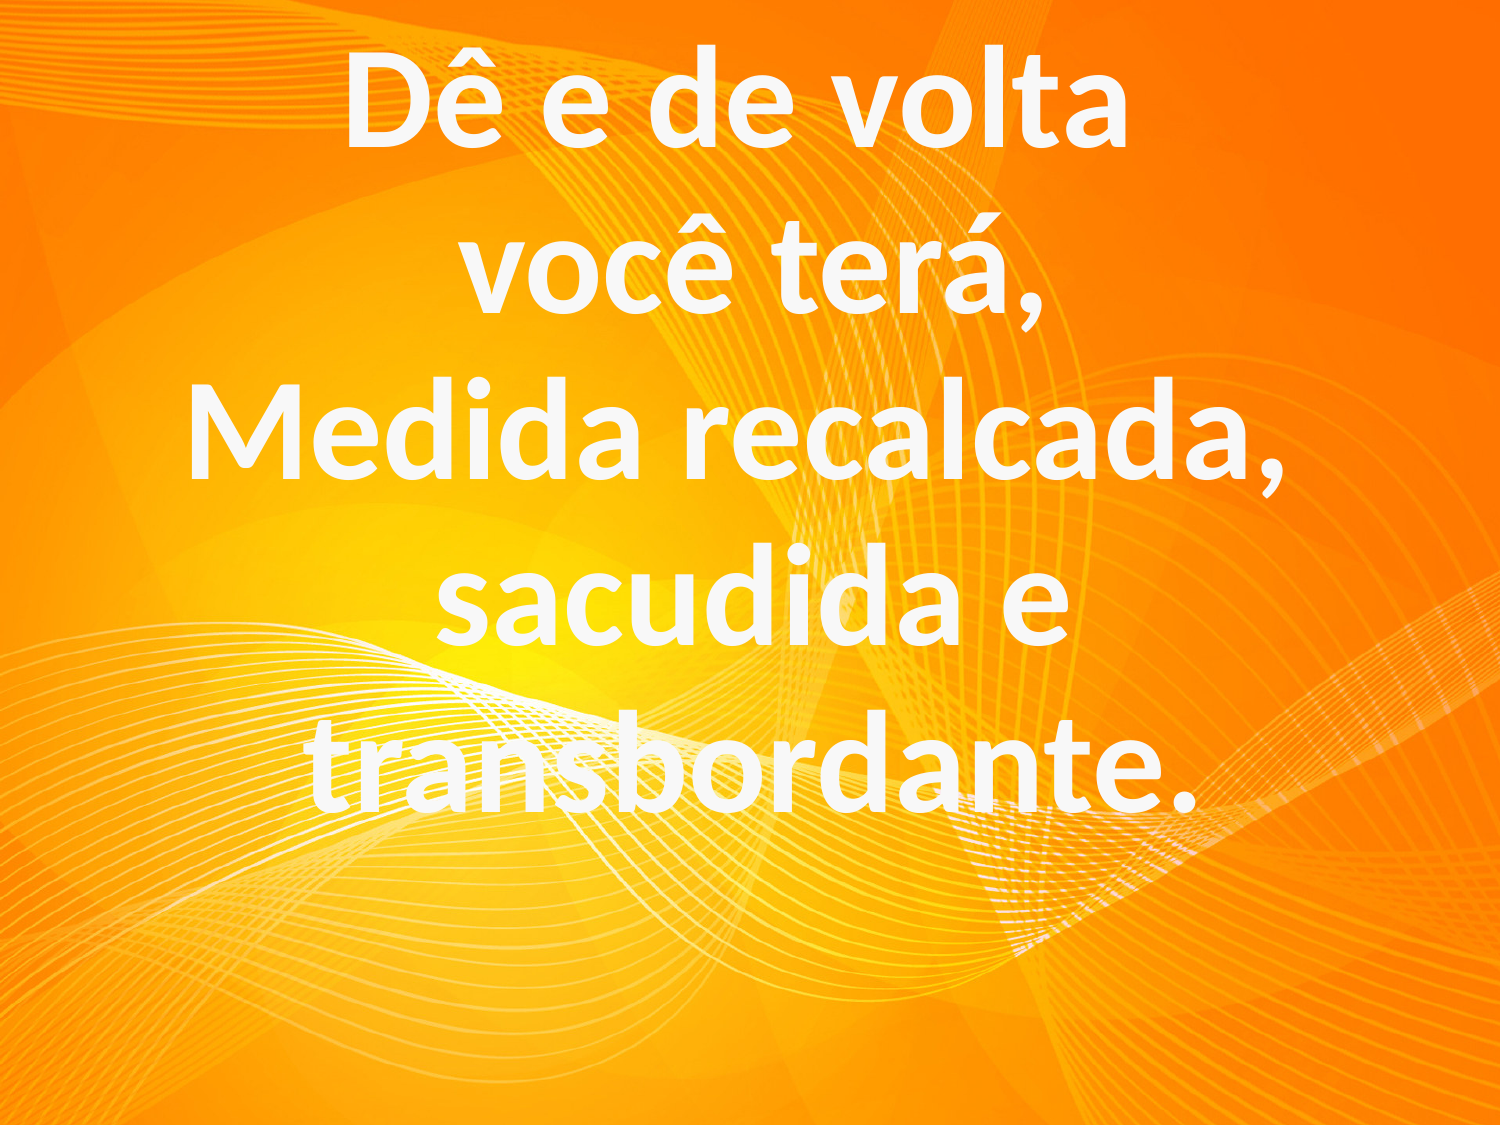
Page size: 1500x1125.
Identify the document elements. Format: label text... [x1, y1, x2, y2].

picture [0, 0, 1500, 1125]
text_box Dê e de volta você terá, Medida recalcada, sacudida e transbordante. [147, 7, 1361, 853]
